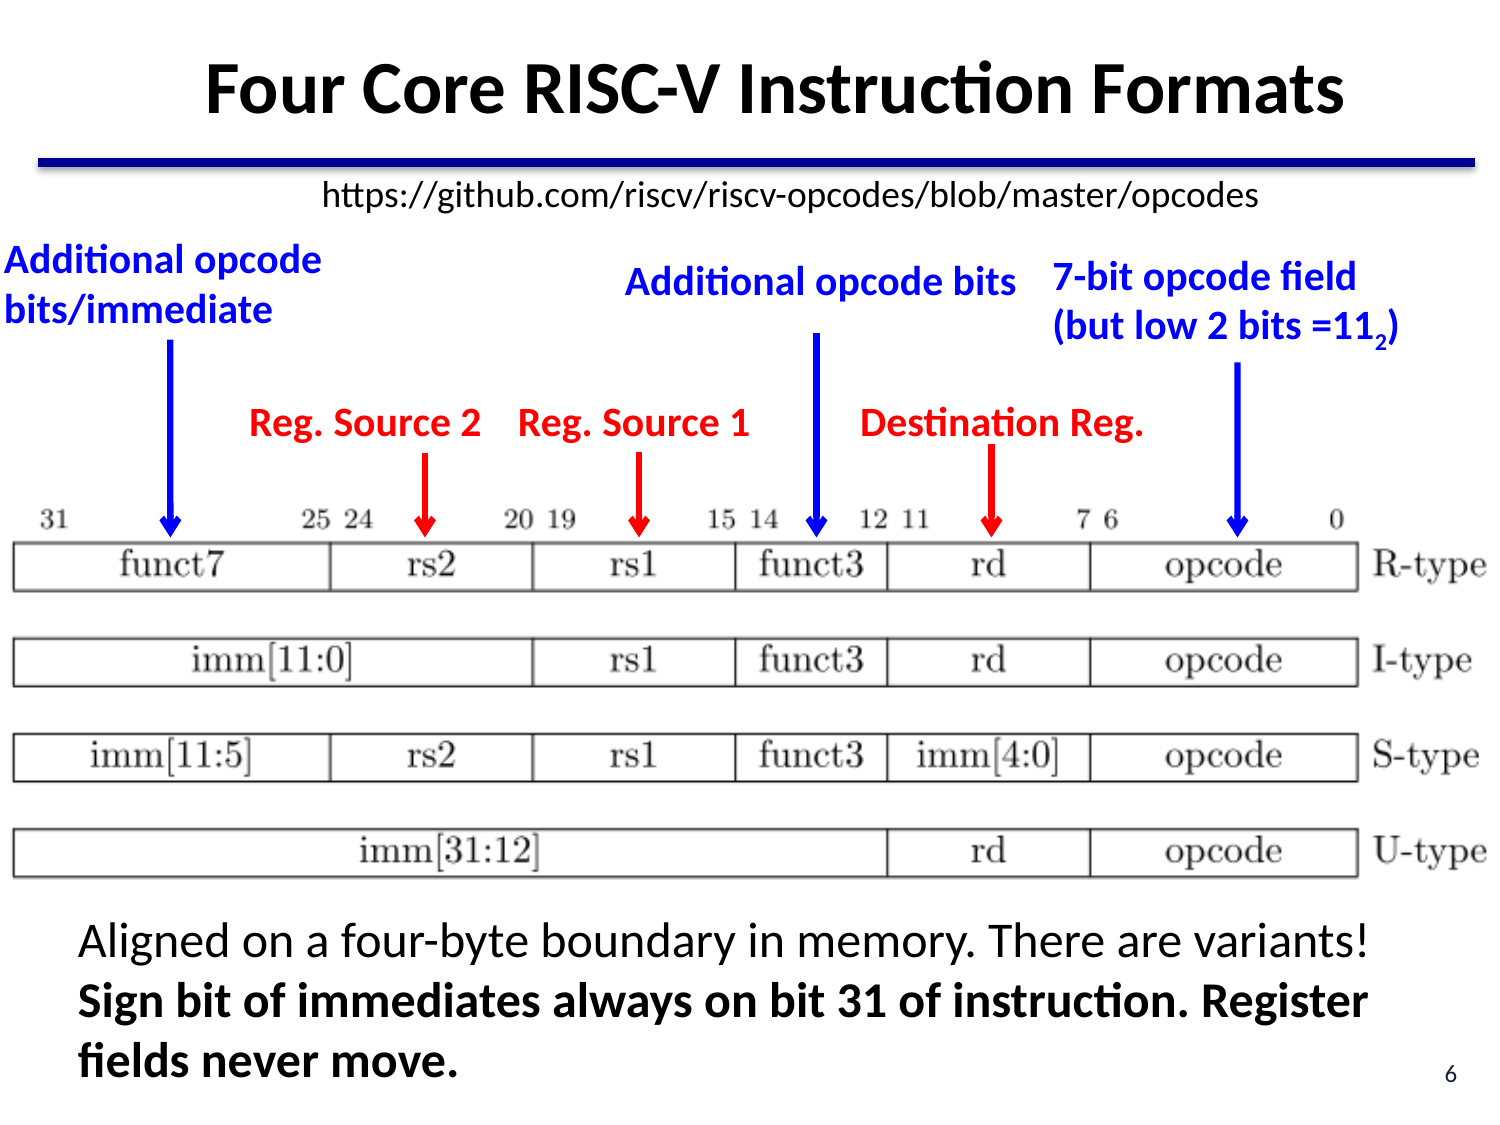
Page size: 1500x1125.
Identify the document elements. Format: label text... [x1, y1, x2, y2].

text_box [502, 387, 604, 538]
title Four Core RISC-V Instruction Formats [77, 24, 1475, 143]
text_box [355, 387, 500, 538]
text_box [0, 224, 352, 538]
text_box Aligned on a four-byte boundary in memory. There are variants! Sign bit of immediates always on bit 31 of instruction. Register fields never move. [63, 916, 1438, 1095]
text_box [1037, 240, 1438, 538]
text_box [1082, 387, 1188, 538]
text_box https://github.com/riscv/riscv-opcodes/blob/master/opcodes [306, 162, 1498, 223]
picture [0, 496, 1498, 908]
slide_number 6 [1122, 1042, 1473, 1103]
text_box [609, 246, 1077, 538]
